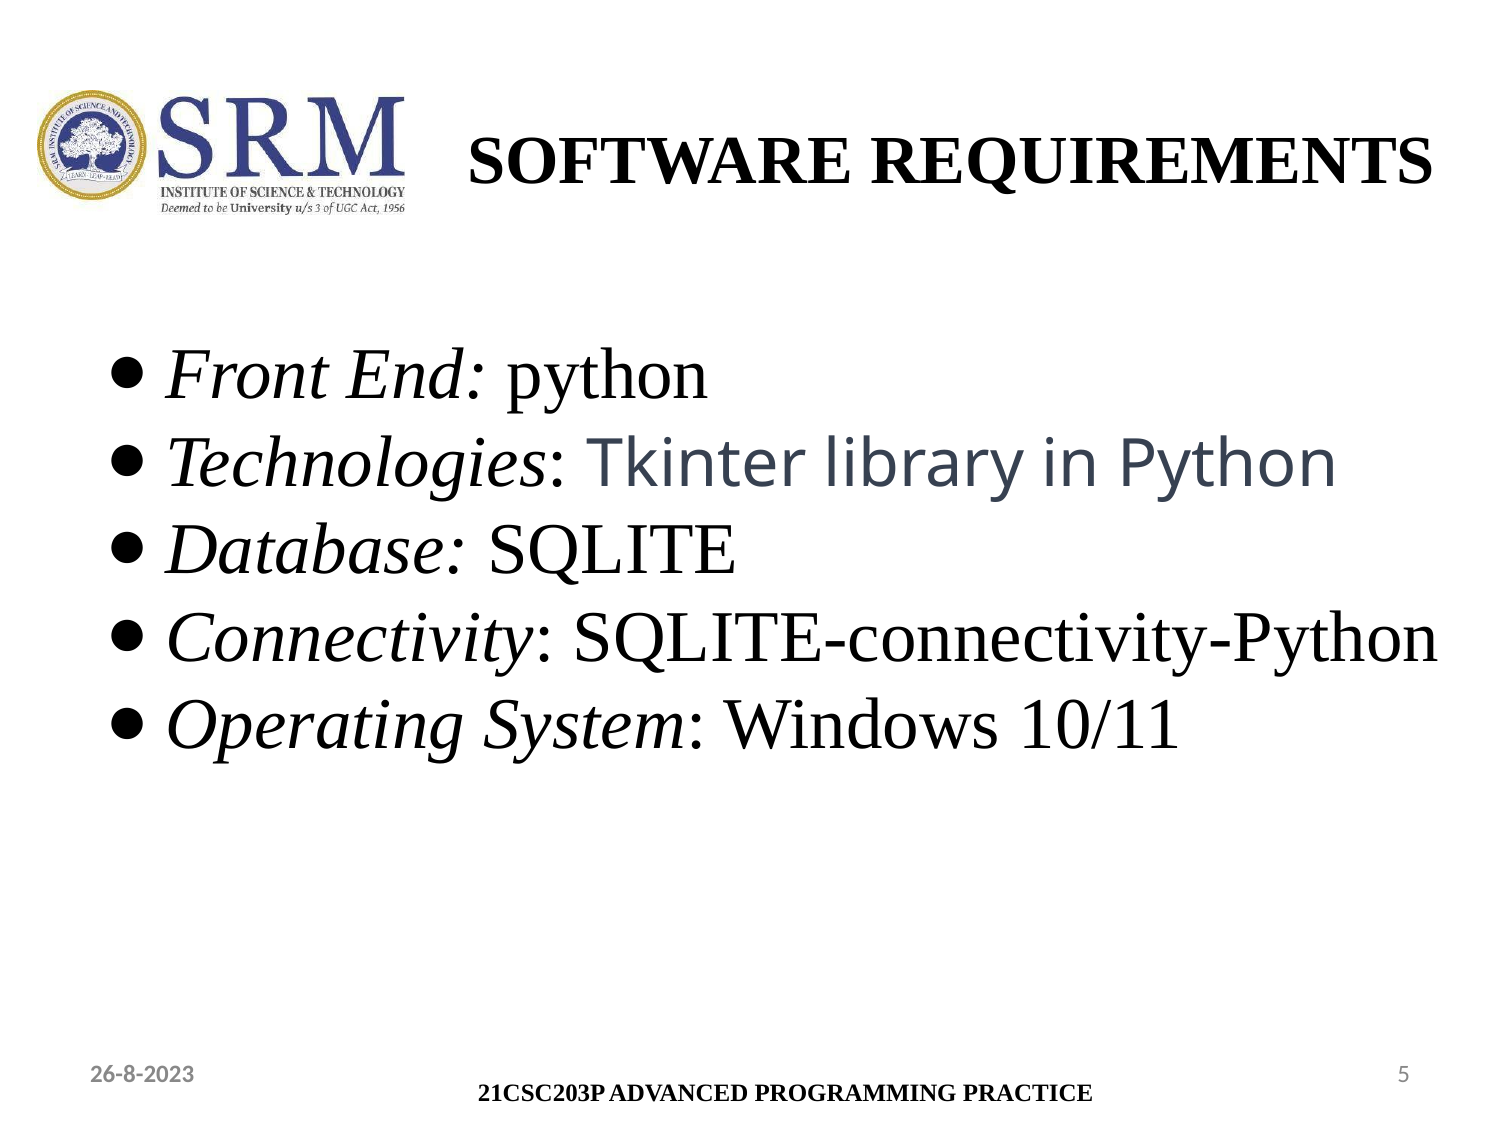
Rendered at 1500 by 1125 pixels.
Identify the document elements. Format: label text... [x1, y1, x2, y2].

text_box SOFTWARE REQUIREMENTS [452, 99, 1462, 213]
picture [37, 90, 405, 215]
footer 21CSC203P ADVANCED PROGRAMMING PRACTICE [425, 1076, 1147, 1125]
slide_number 5 [1074, 1042, 1425, 1103]
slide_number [75, 1042, 425, 1103]
list Front End: python Technologies: Tkinter library in Python Database: SQLITE Connectivity: SQLITE-connectivity-Python Operating System: Windows 10/11 [75, 318, 1462, 1005]
